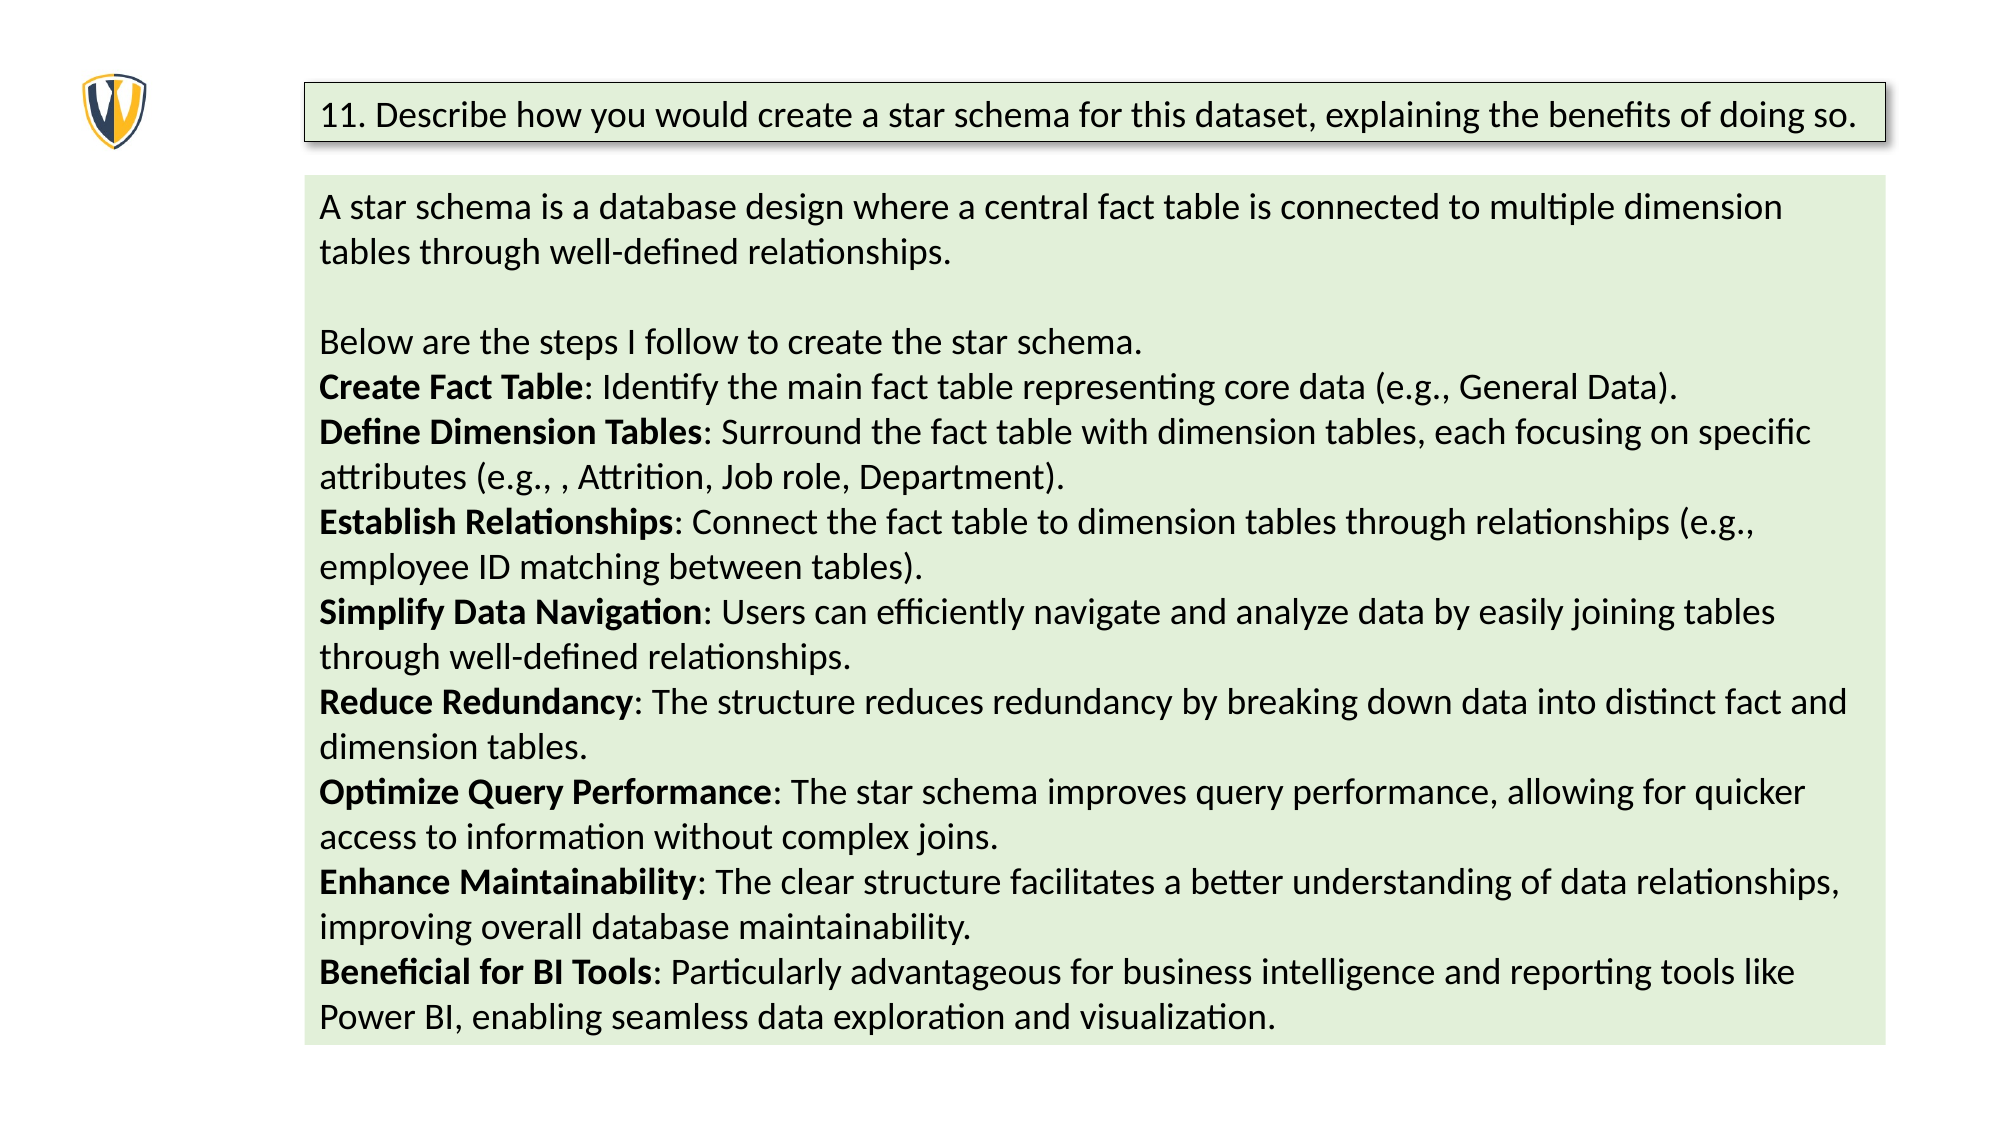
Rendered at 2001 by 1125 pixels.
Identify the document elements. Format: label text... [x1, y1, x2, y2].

text_box 11. Describe how you would create a star schema for this dataset, explaining the benefits of doing so. [304, 82, 1886, 142]
picture [51, 49, 177, 176]
text_box A star schema is a database design where a central fact table is connected to multiple dimension tables through well-defined relationships. Below are the steps I follow to create the star schema. Create Fact Table: Identify the main fact table representing core data (e.g., General Data). Define Dimension Tables: Surround the fact table with dimension tables, each focusing on specific attributes (e.g., , Attrition, Job role, Department). Establish Relationships: Connect the fact table to dimension tables through relationships (e.g., employee ID matching between tables). Simplify Data Navigation: Users can efficiently navigate and analyze data by easily joining tables through well-defined relationships. Reduce Redundancy: The structure reduces redundancy by breaking down data into distinct fact and dimension tables. Optimize Query Performance: The star schema improves query performance, allowing for quicker access to information without complex joins. Enhance Maintainability: The clear structure facilitates a better understanding of data relationships, improving overall database maintainability. Beneficial for BI Tools: Particularly advantageous for business intelligence and reporting tools like Power BI, enabling seamless data exploration and visualization. [304, 175, 1886, 1045]
